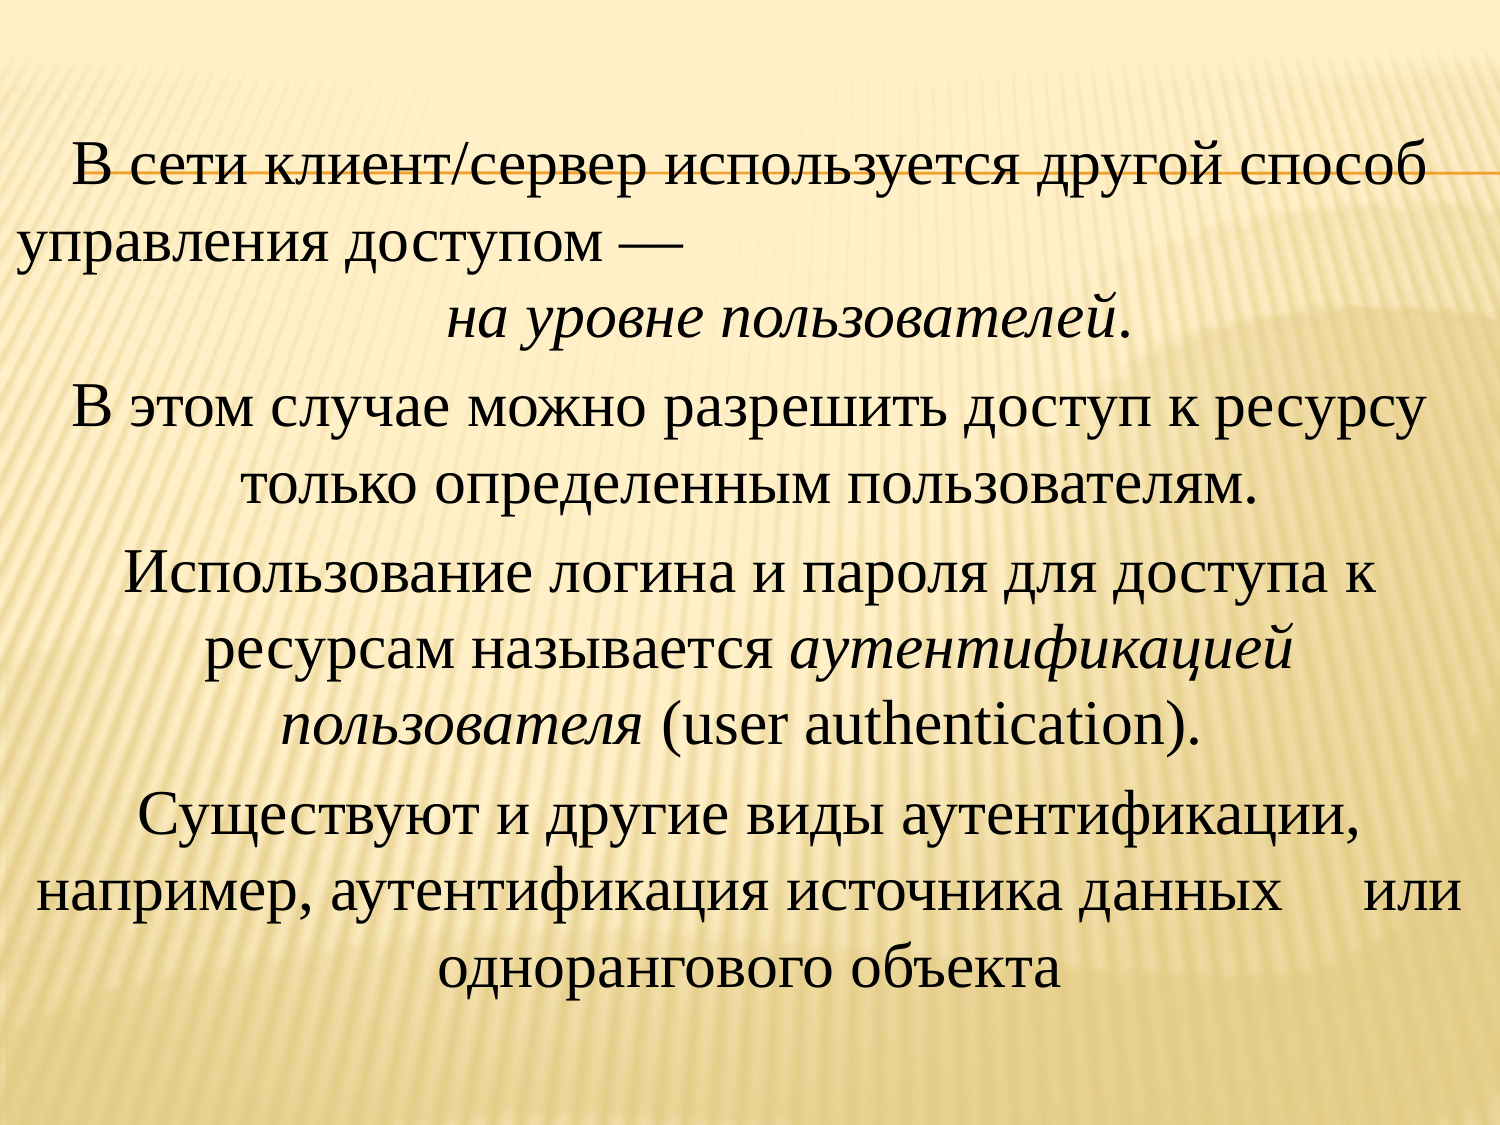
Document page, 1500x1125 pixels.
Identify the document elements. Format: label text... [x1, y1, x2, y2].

list В сети клиент/сервер используется другой способ управления доступом — на уровне пользователей. В этом случае можно разрешить доступ к ресурсу только определенным пользователям. Использование логина и пароля для доступа к ресурсам называется аутентификацией пользователя (user authentication). Существуют и другие виды аутентификации, например, аутентификация источника данных или однорангового объекта [0, 113, 1500, 1012]
